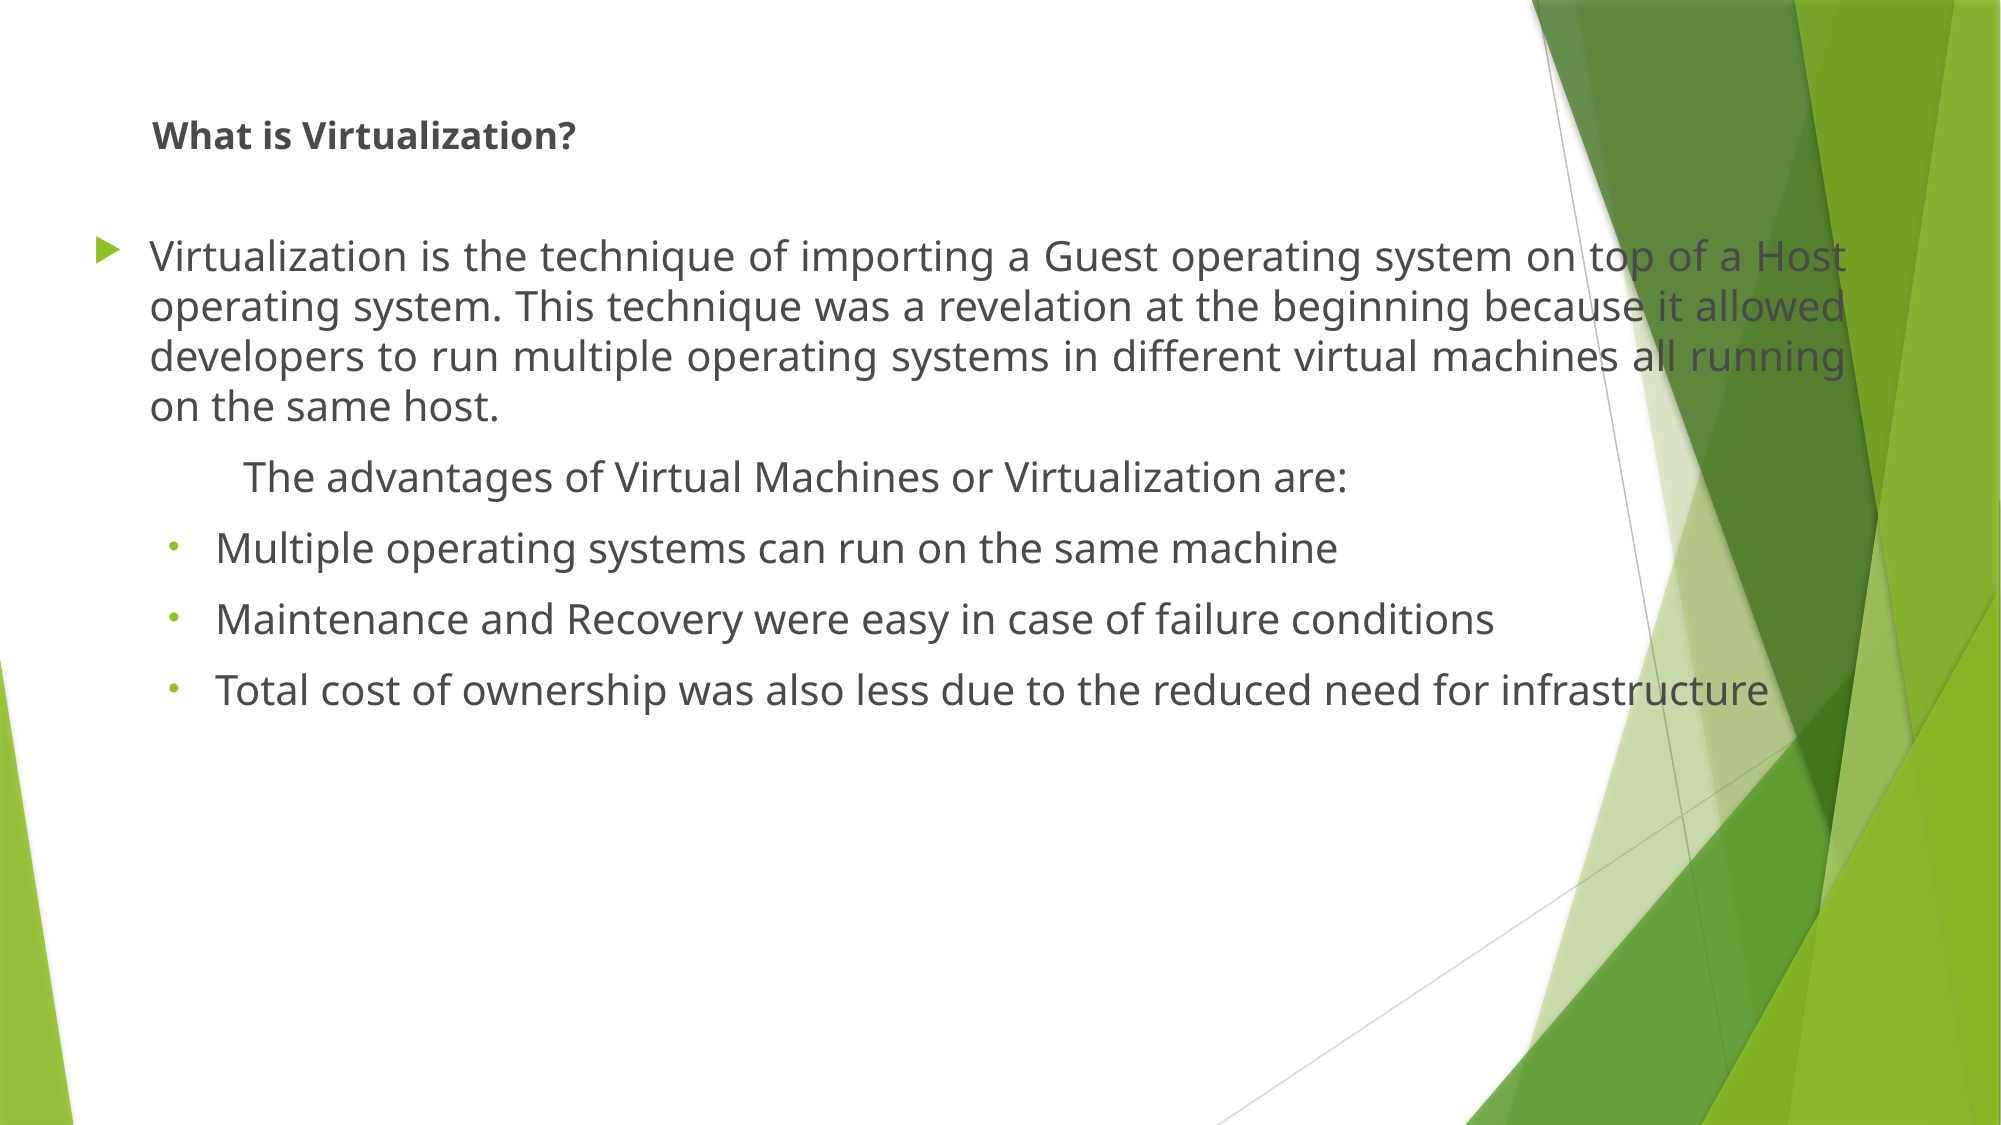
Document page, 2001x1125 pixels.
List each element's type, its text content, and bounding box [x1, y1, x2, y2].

list Virtualization is the technique of importing a Guest operating system on top of a Host operating system. This technique was a revelation at the beginning because it allowed developers to run multiple operating systems in different virtual machines all running on the same host. The advantages of Virtual Machines or Virtualization are: Multiple operating systems can run on the same machine Maintenance and Recovery were easy in case of failure conditions Total cost of ownership was also less due to the reduced need for infrastructure [78, 221, 1863, 1014]
title What is Virtualization? [137, 59, 1863, 205]
